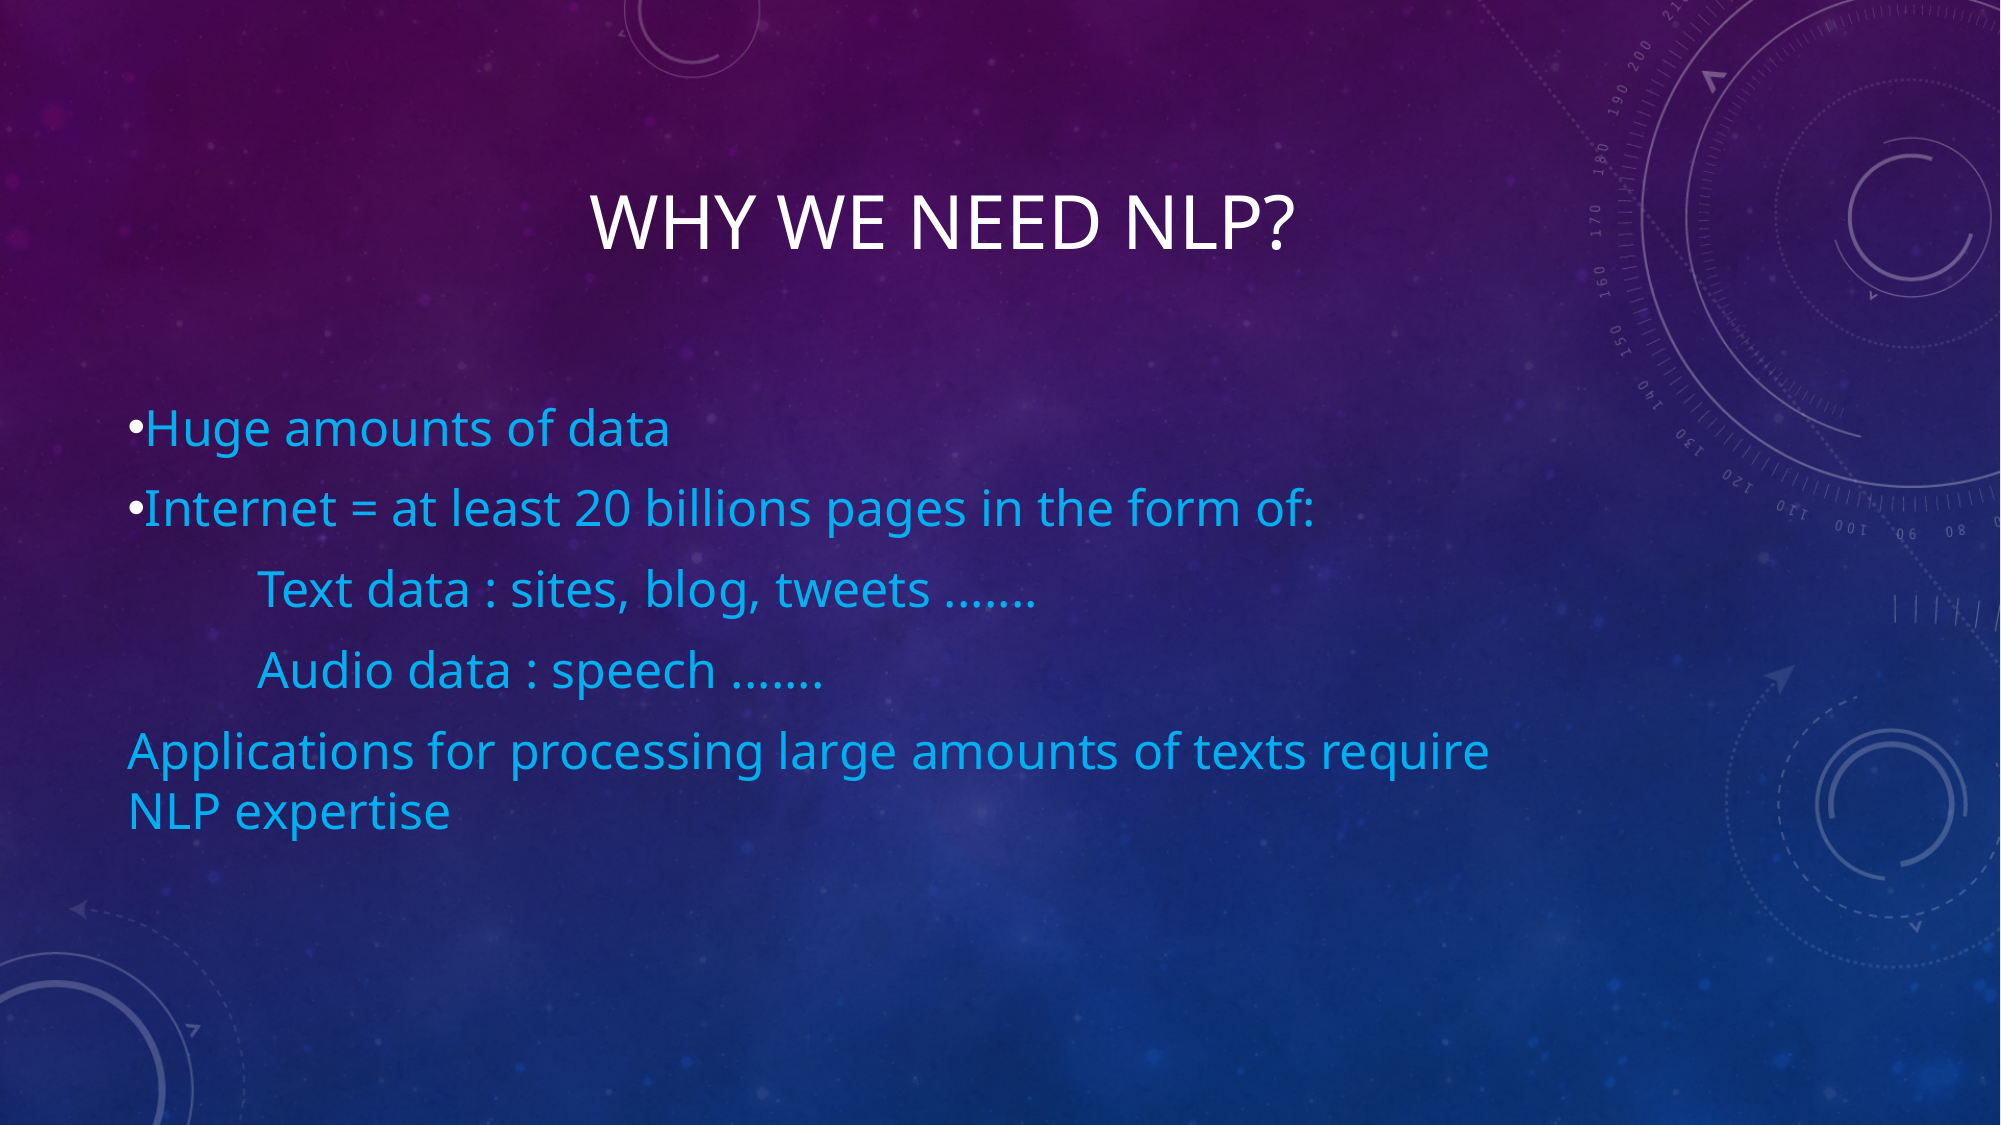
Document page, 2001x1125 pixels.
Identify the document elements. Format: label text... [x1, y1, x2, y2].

title Why WE NEED NLP? [112, 99, 1775, 339]
picture [0, 0, 2001, 1125]
list Huge amounts of data Internet = at least 20 billions pages in the form of: Text data : sites, blog, tweets ....... Audio data : speech ....... Applications for processing large amounts of texts require NLP expertise [112, 351, 1775, 950]
